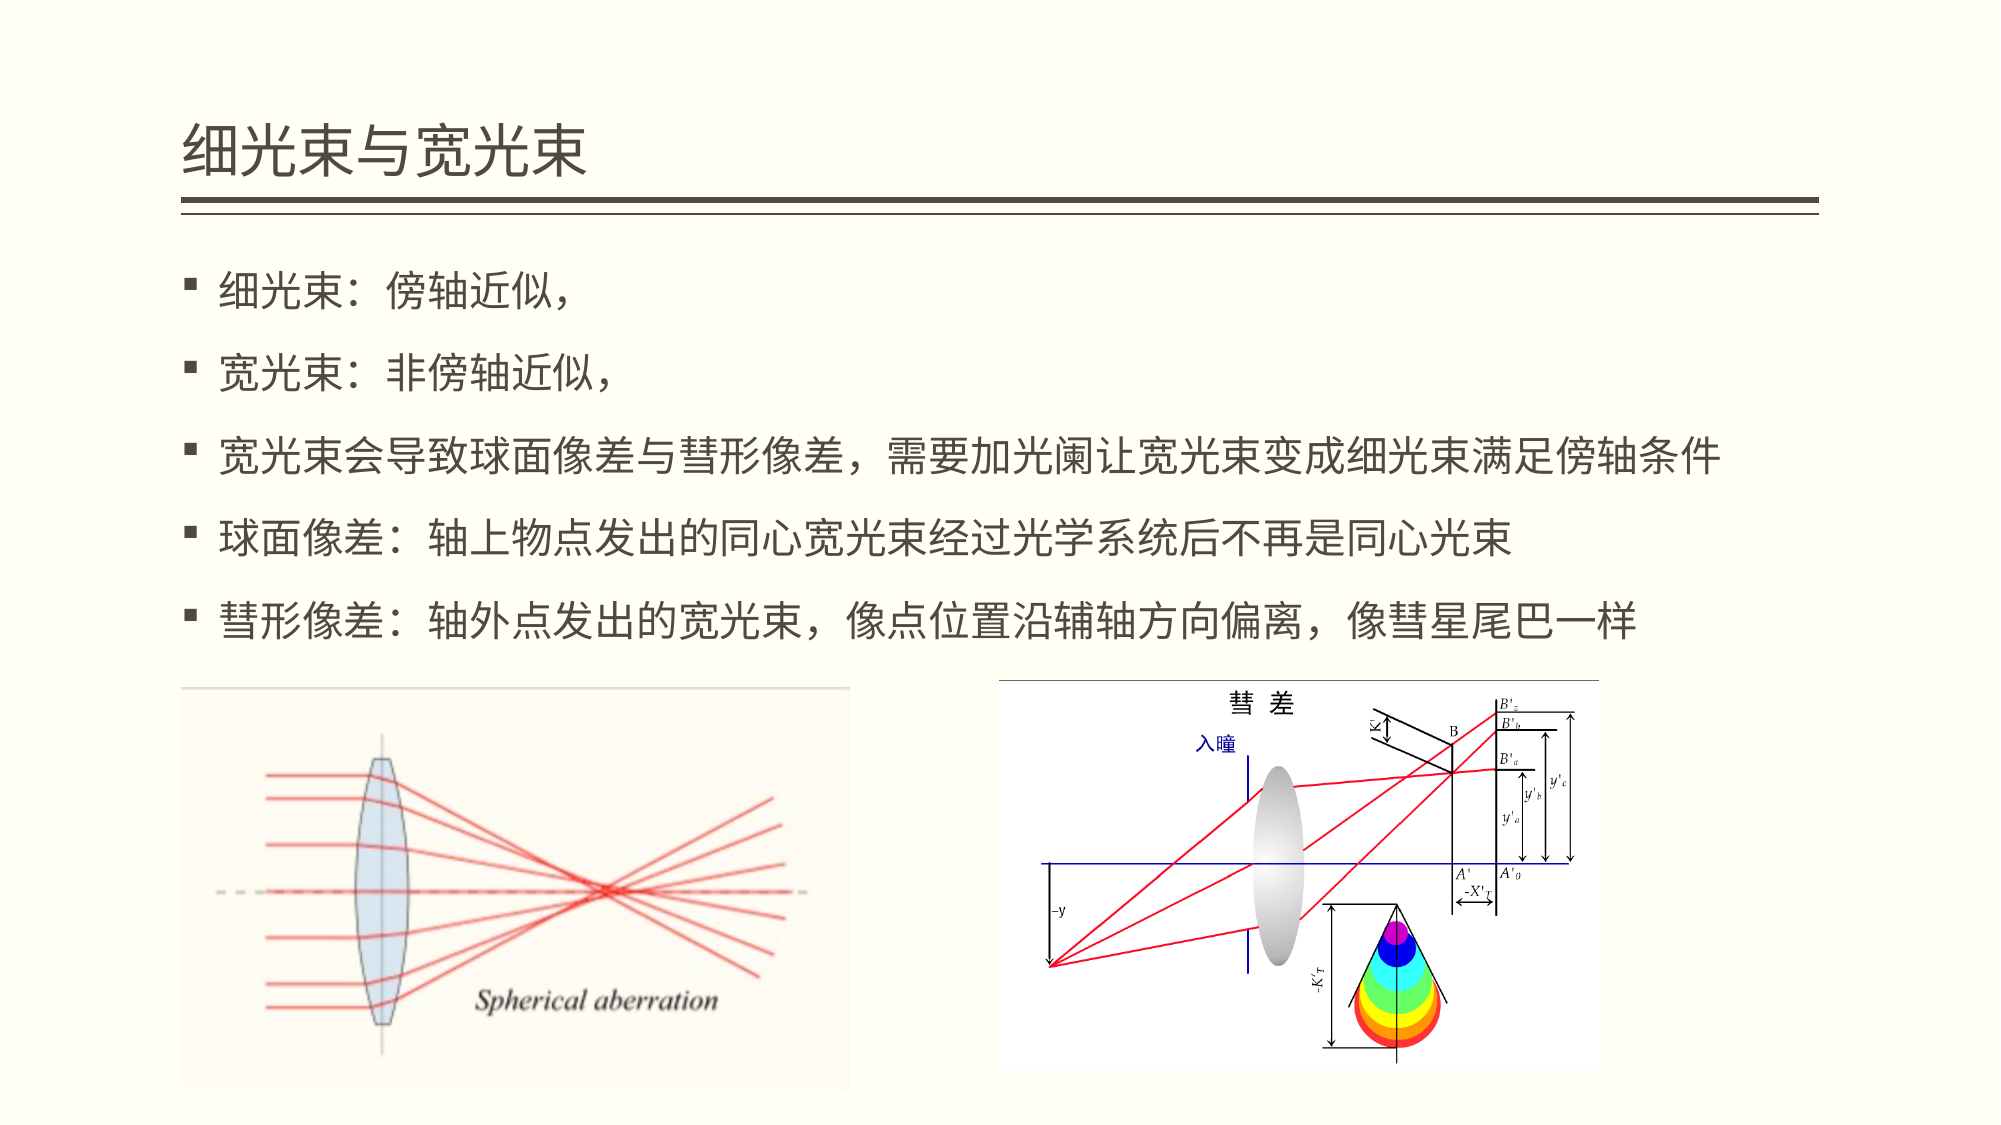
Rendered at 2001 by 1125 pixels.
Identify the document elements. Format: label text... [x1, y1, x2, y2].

picture [181, 687, 850, 1091]
picture [999, 680, 1599, 1070]
title 细光束与宽光束 [181, 12, 1819, 193]
